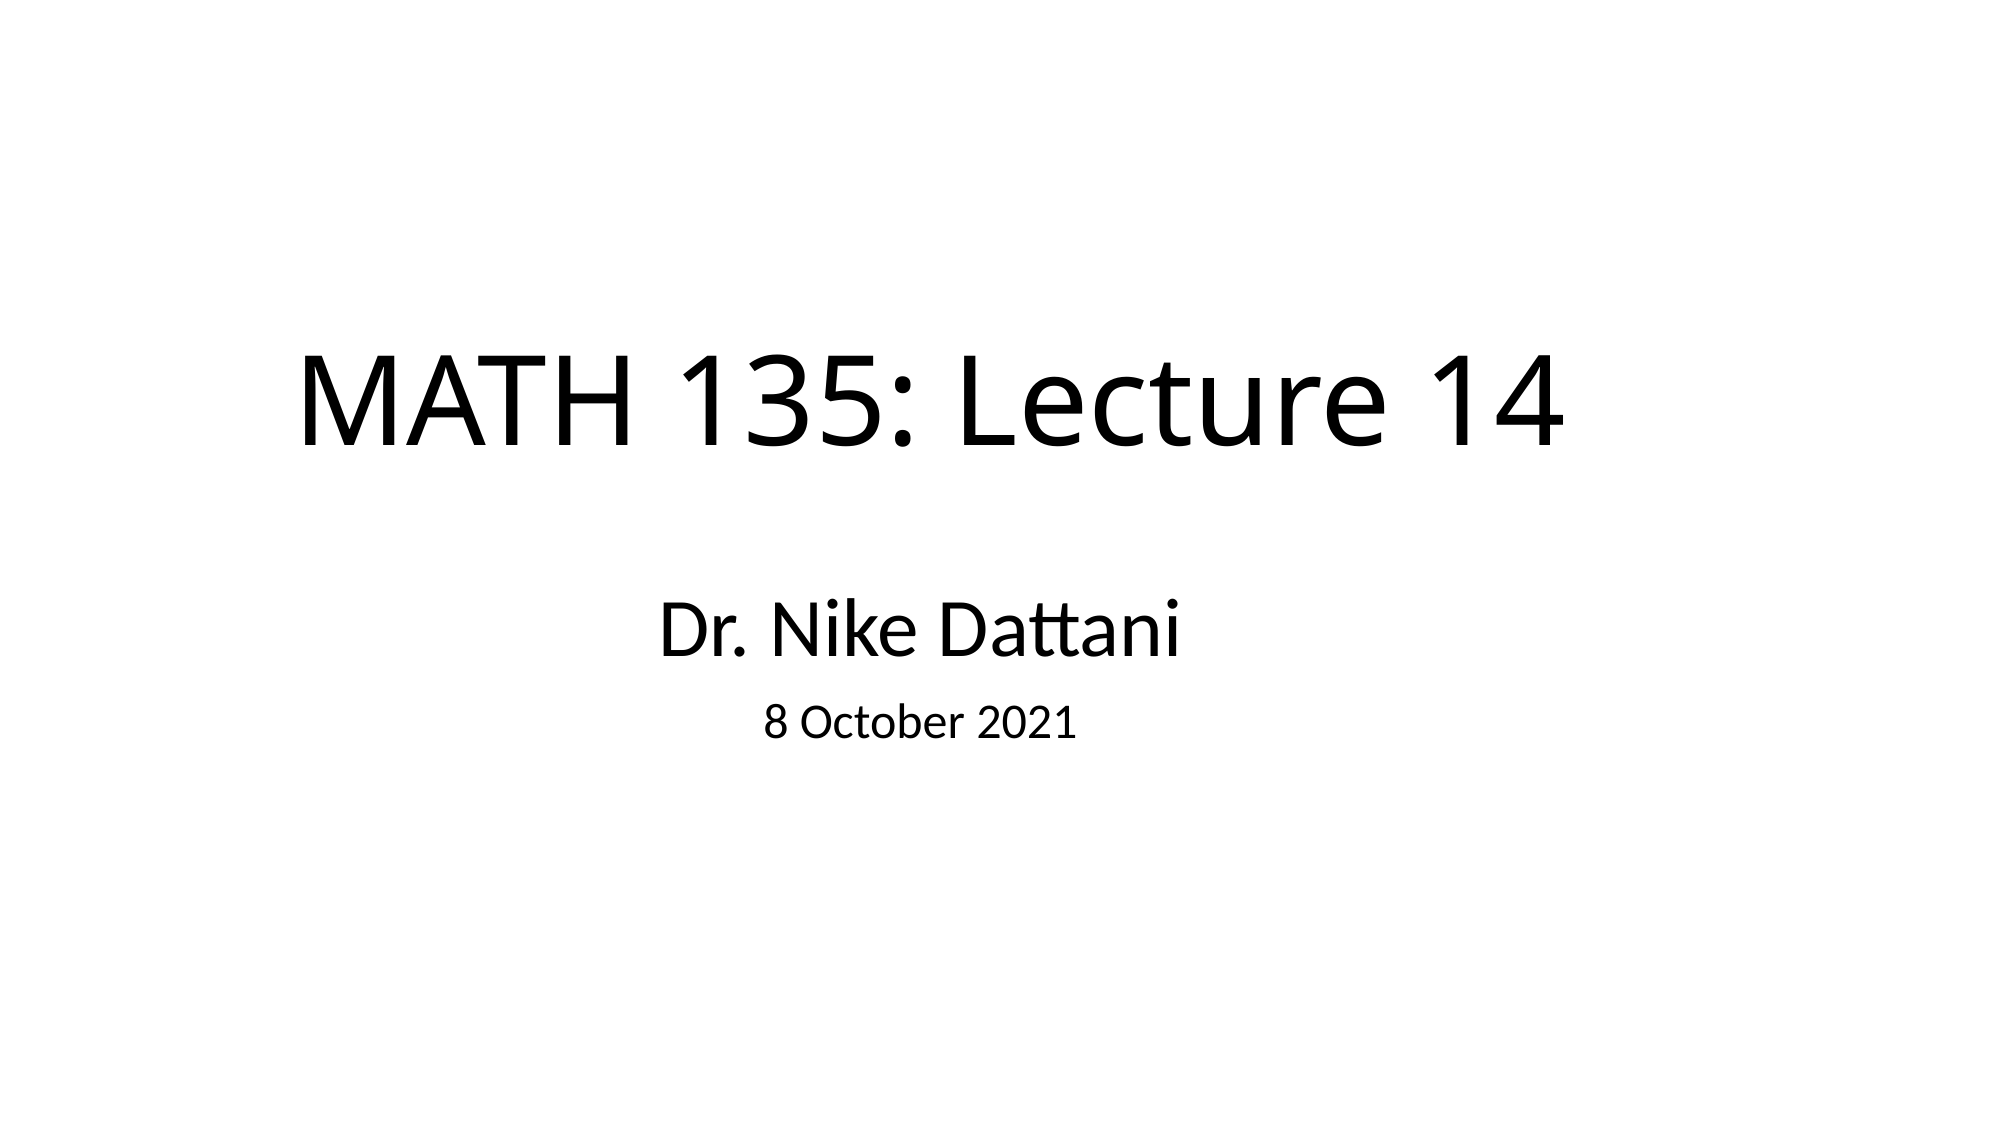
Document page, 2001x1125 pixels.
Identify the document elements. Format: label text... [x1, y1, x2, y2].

title MATH 135: Lecture 14 [71, 0, 1789, 480]
subtitle Dr. Nike Dattani 8 October 2021 [170, 577, 1671, 849]
